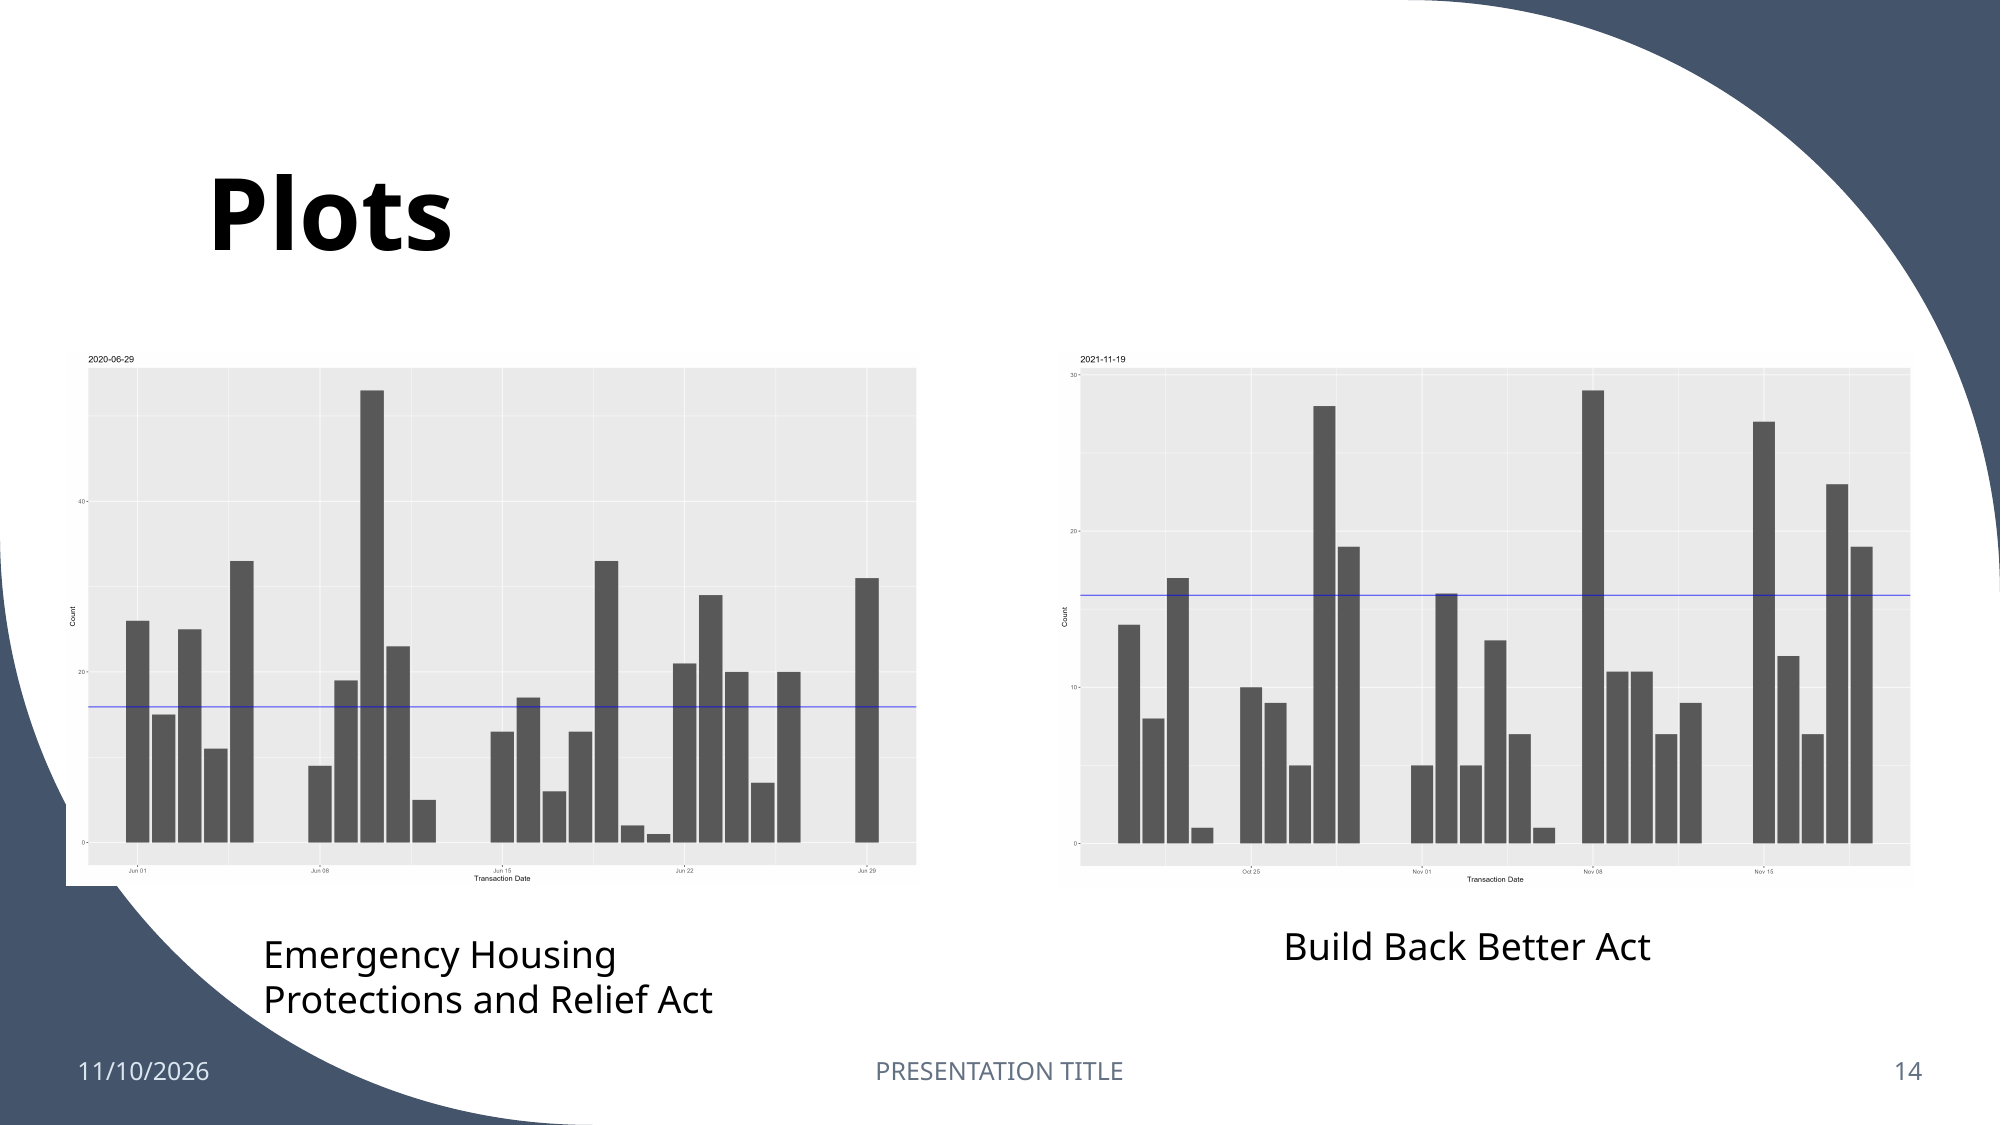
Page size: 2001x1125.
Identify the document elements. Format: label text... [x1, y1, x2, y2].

picture [1058, 352, 1914, 887]
text_box Emergency Housing Protections and Relief Act [248, 923, 739, 1029]
text_box Build Back Better Act [1268, 915, 1704, 976]
slide_number 14 [1665, 1042, 1938, 1103]
picture [66, 352, 920, 886]
title Plots [191, 62, 1796, 280]
footer PRESENTATION TITLE [662, 1042, 1338, 1103]
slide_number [62, 1042, 342, 1103]
